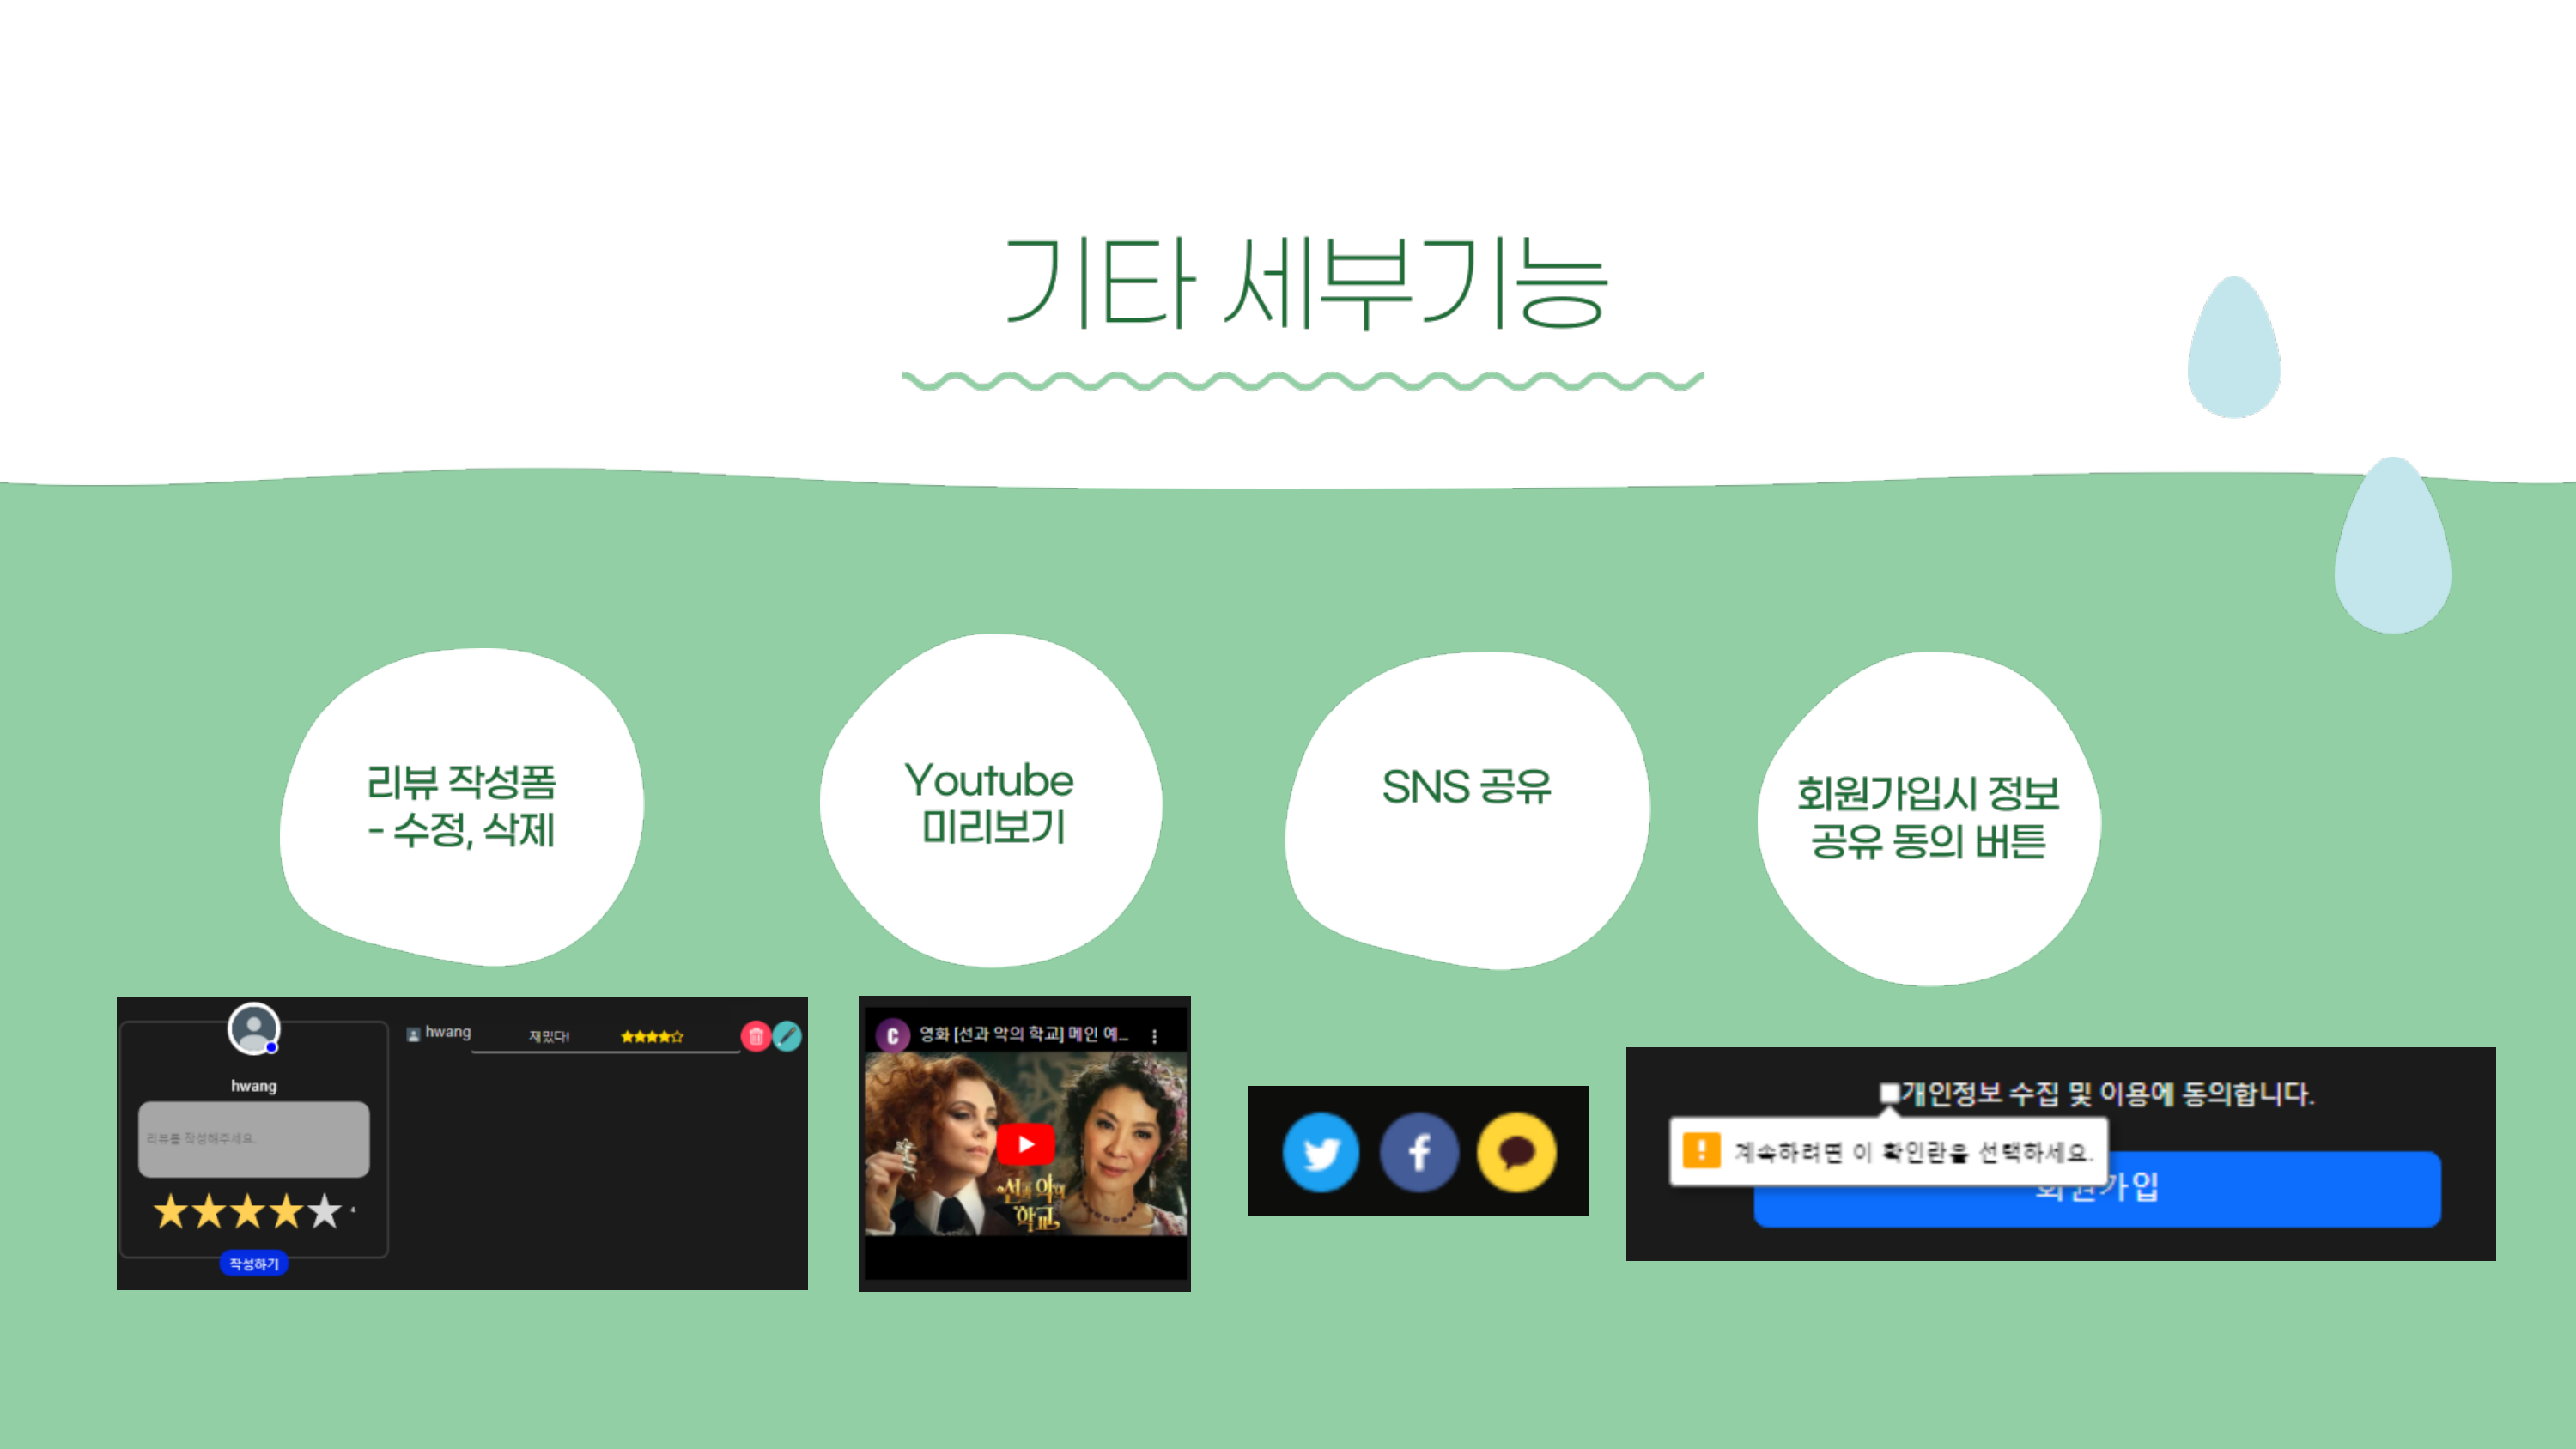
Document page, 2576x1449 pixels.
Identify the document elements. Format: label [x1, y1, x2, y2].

text_box [117, 997, 808, 1290]
text_box [819, 633, 1163, 968]
text_box [1758, 652, 2102, 987]
text_box [1247, 1085, 1589, 1216]
text_box [280, 648, 645, 967]
text_box [1285, 652, 1651, 971]
text_box [902, 371, 1705, 394]
text_box [0, 0, 2576, 489]
text_box [1625, 1047, 2496, 1262]
text_box [858, 995, 1191, 1292]
picture [829, 203, 1659, 380]
text_box [2187, 276, 2282, 419]
text_box [2335, 456, 2452, 634]
